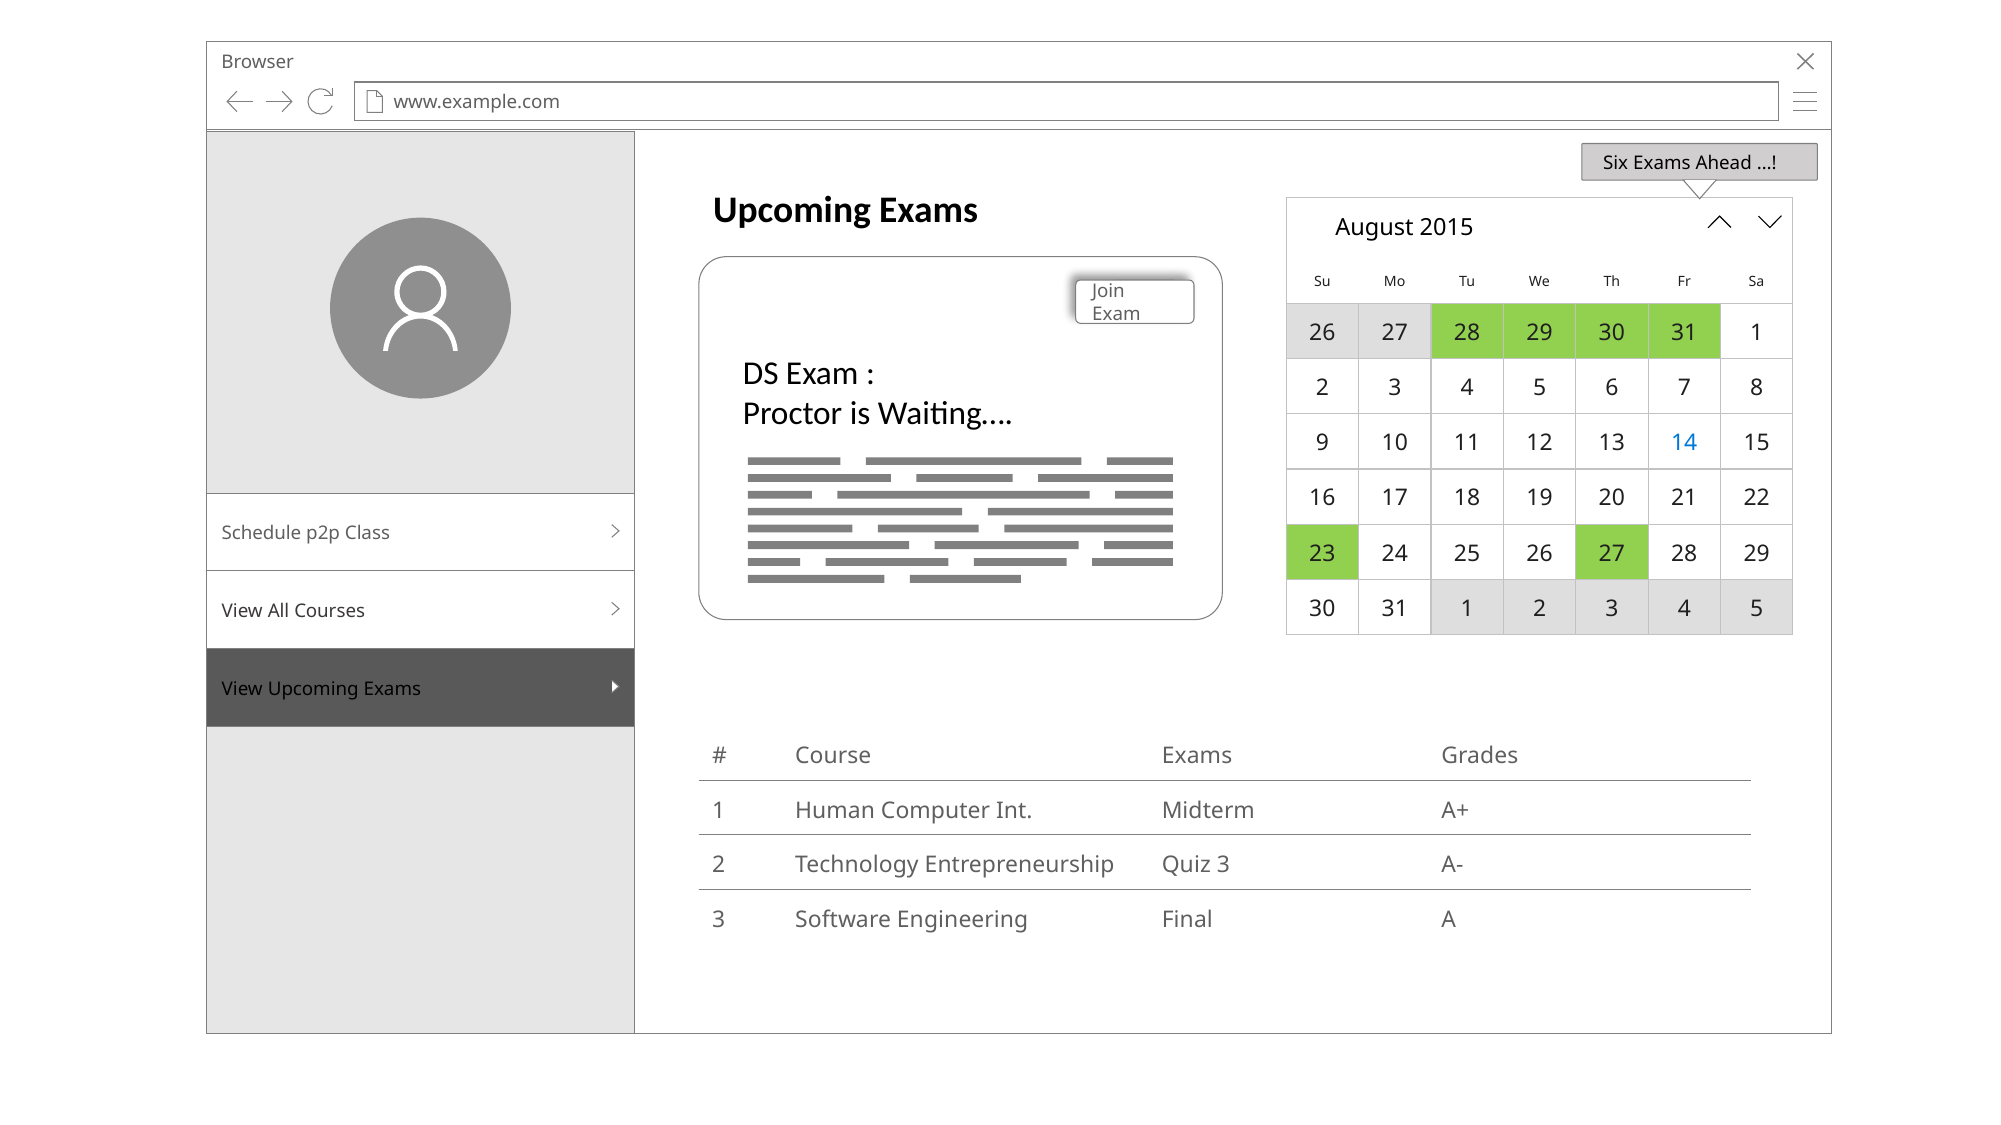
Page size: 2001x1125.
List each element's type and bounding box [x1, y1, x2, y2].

text_box [206, 493, 635, 727]
text_box [1581, 143, 1818, 199]
text_box [330, 217, 511, 399]
text_box [747, 457, 1173, 583]
text_box [1286, 197, 1793, 635]
text_box [206, 41, 1832, 1034]
